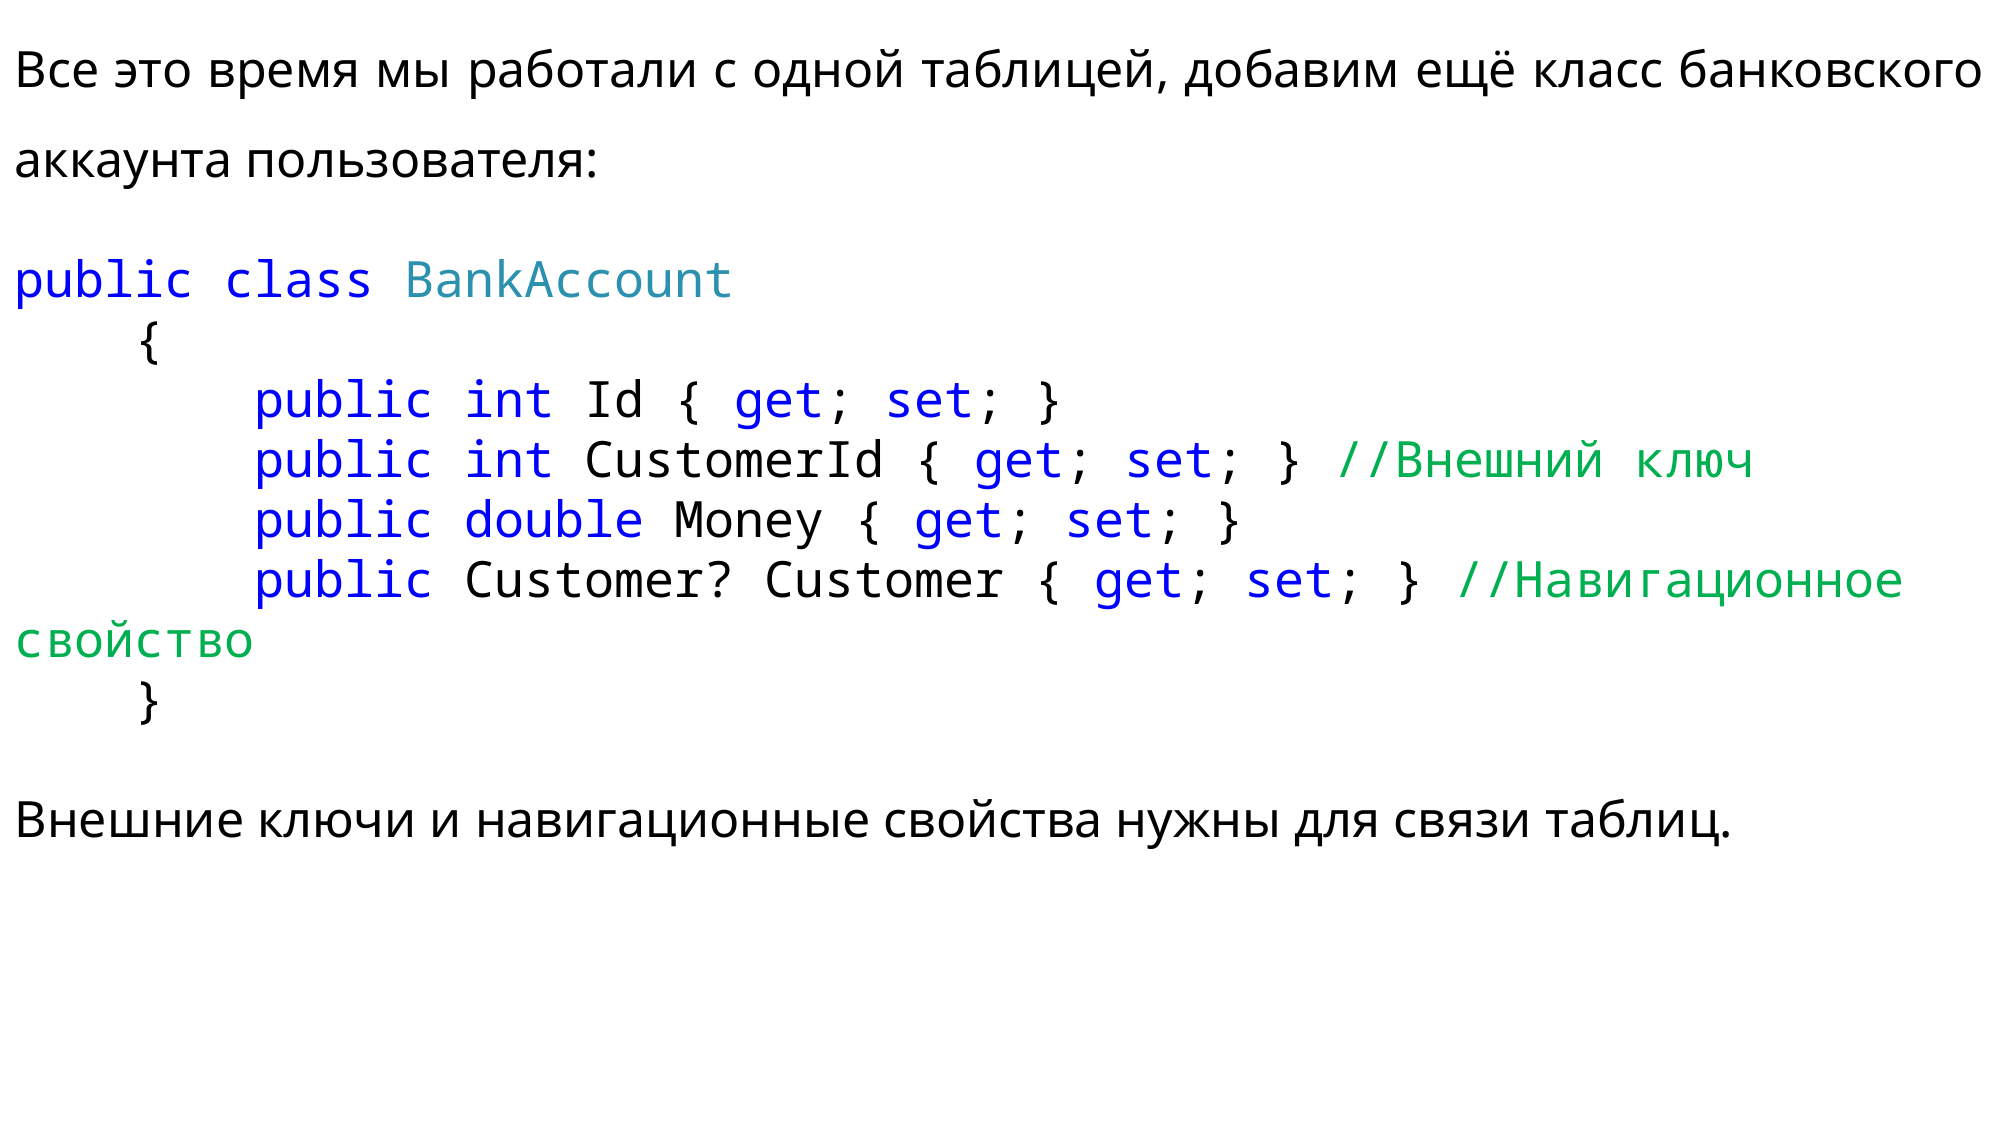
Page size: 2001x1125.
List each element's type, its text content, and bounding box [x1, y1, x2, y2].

text_box Все это время мы работали с одной таблицей, добавим ещё класс банковского аккаунта пользователя: public class BankAccount { public int Id { get; set; } public int CustomerId { get; set; } //Внешний ключ public double Money { get; set; } public Customer? Customer { get; set; } //Навигационное свойство } Внешние ключи и навигационные свойства нужны для связи таблиц. [0, 0, 2000, 855]
